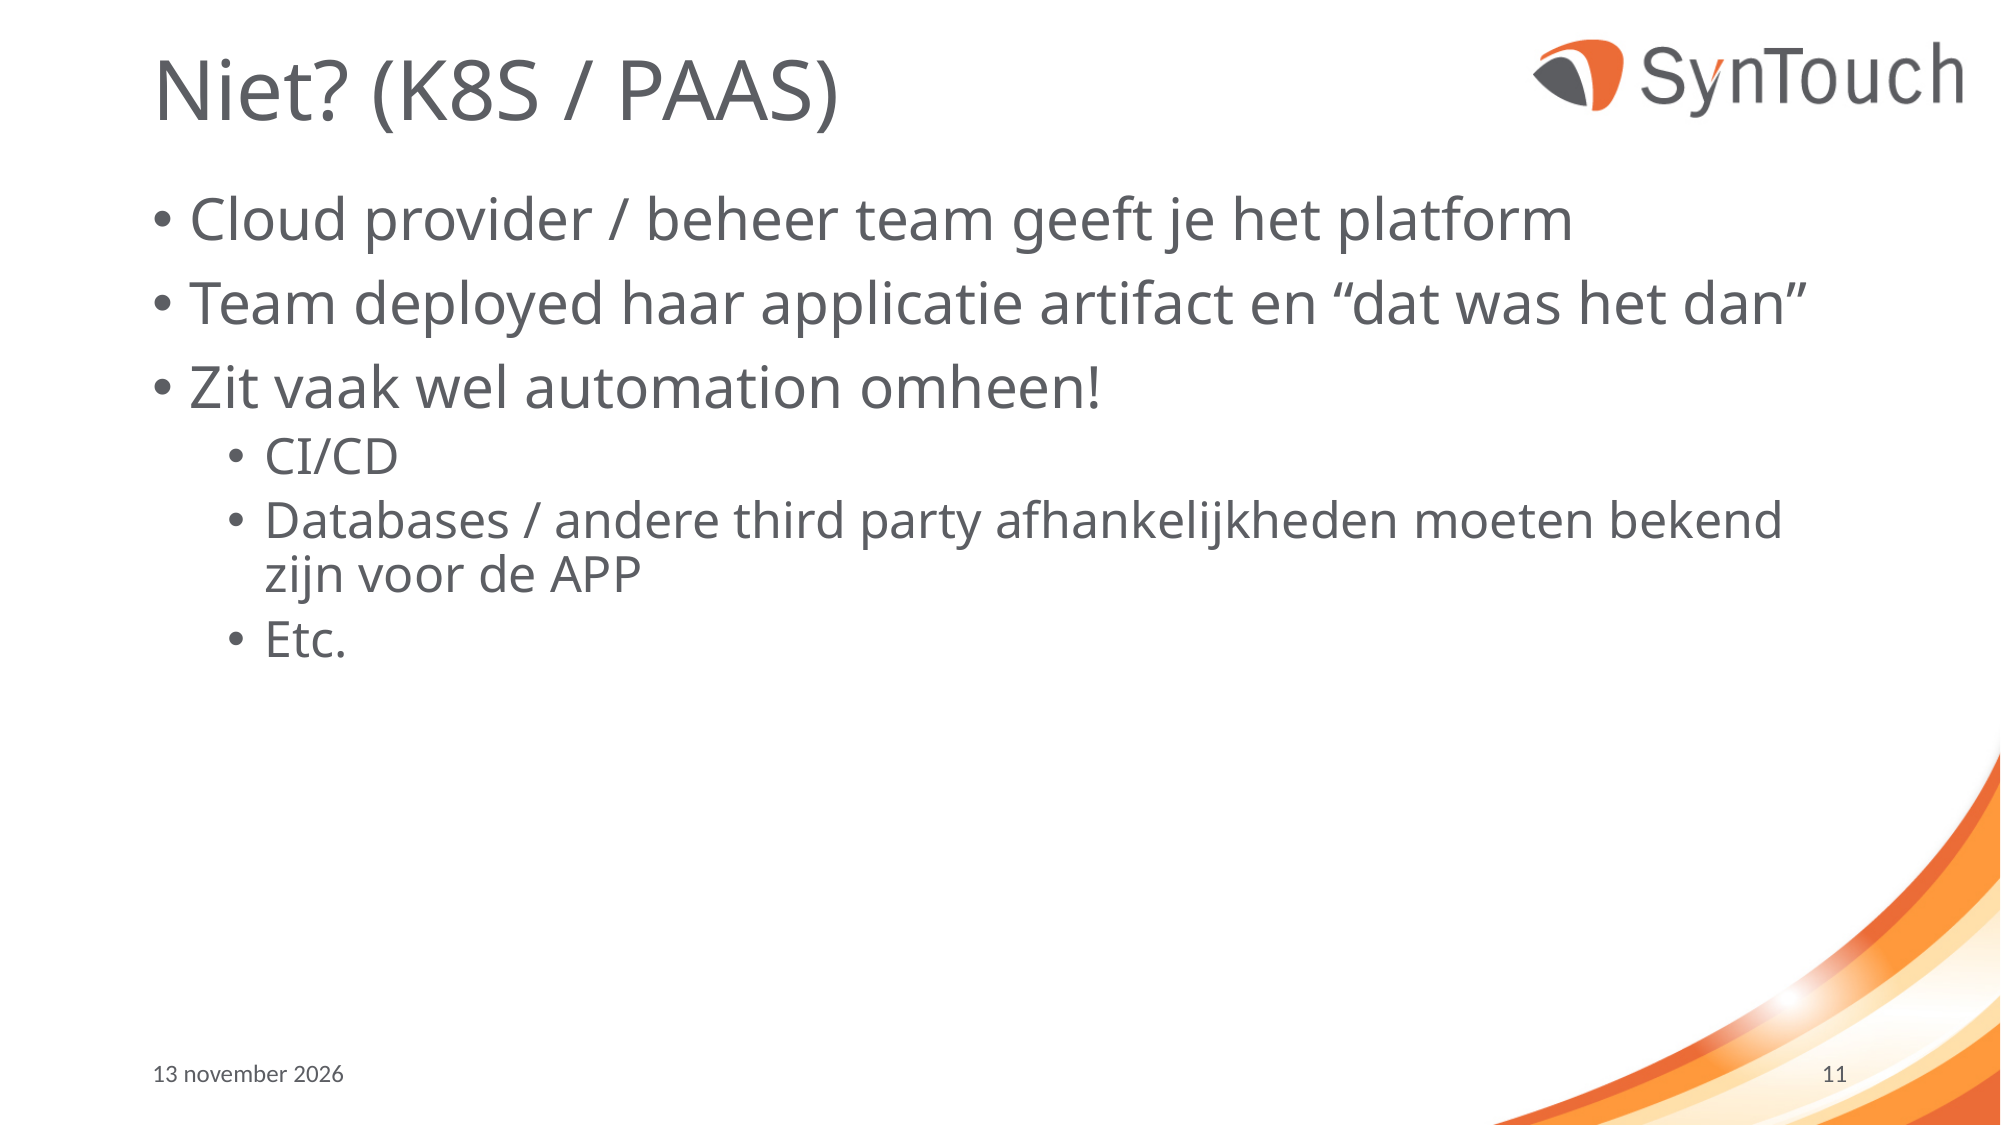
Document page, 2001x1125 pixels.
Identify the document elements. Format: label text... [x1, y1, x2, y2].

slide_number mei ’19 [137, 1042, 588, 1103]
picture [0, 0, 2001, 1125]
slide_number 11 [1412, 1042, 1863, 1103]
title Niet? (K8S / PAAS) [137, 23, 1527, 163]
list Cloud provider / beheer team geeft je het platform Team deployed haar applicatie artifact en “dat was het dan” Zit vaak wel automation omheen! CI/CD Databases / andere third party afhankelijkheden moeten bekend zijn voor de APP Etc. [137, 182, 1863, 1014]
